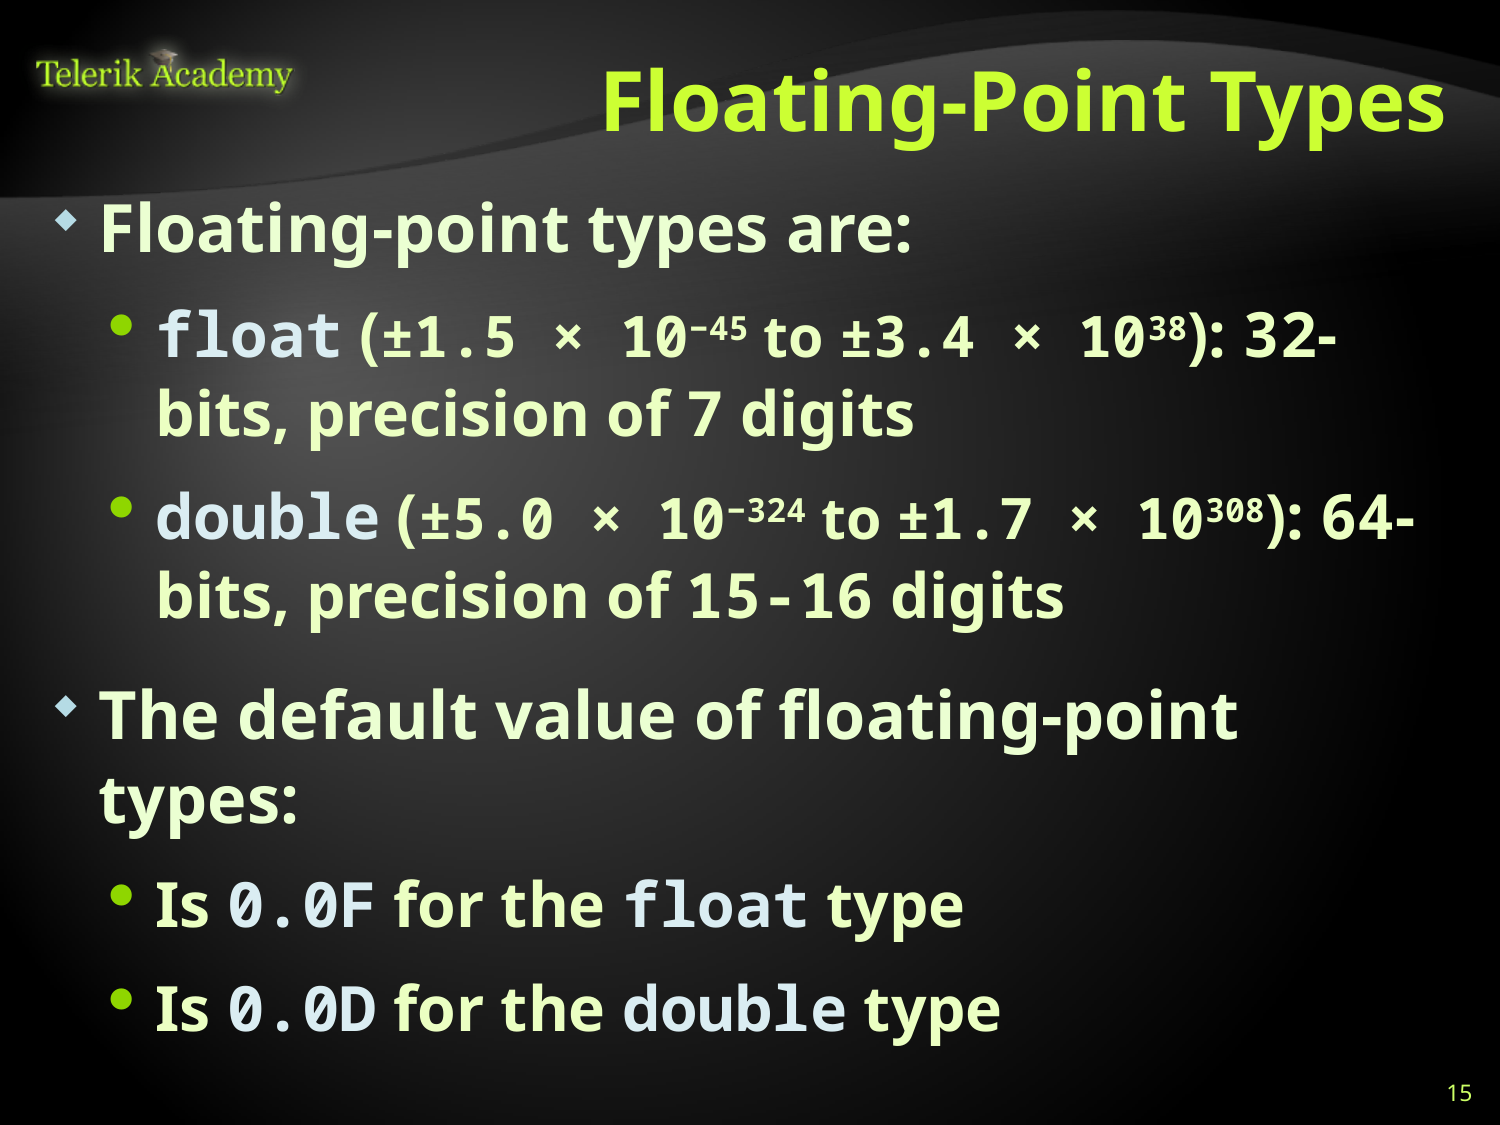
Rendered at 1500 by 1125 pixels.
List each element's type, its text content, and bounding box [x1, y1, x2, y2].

title Floating-Point Types [300, 37, 1463, 174]
slide_number 15 [1412, 1074, 1488, 1113]
list Floating-point types are: float (±1.5 × 10−45 to ±3.4 × 1038): 32-bits, precision of 7 digits double (±5.0 × 10−324 to ±1.7 × 10308): 64-bits, precision of 15-16 digits The default value of floating-point types: Is 0.0F for the float type Is 0.0D for the double type [37, 174, 1463, 1100]
picture [0, 0, 1500, 1125]
